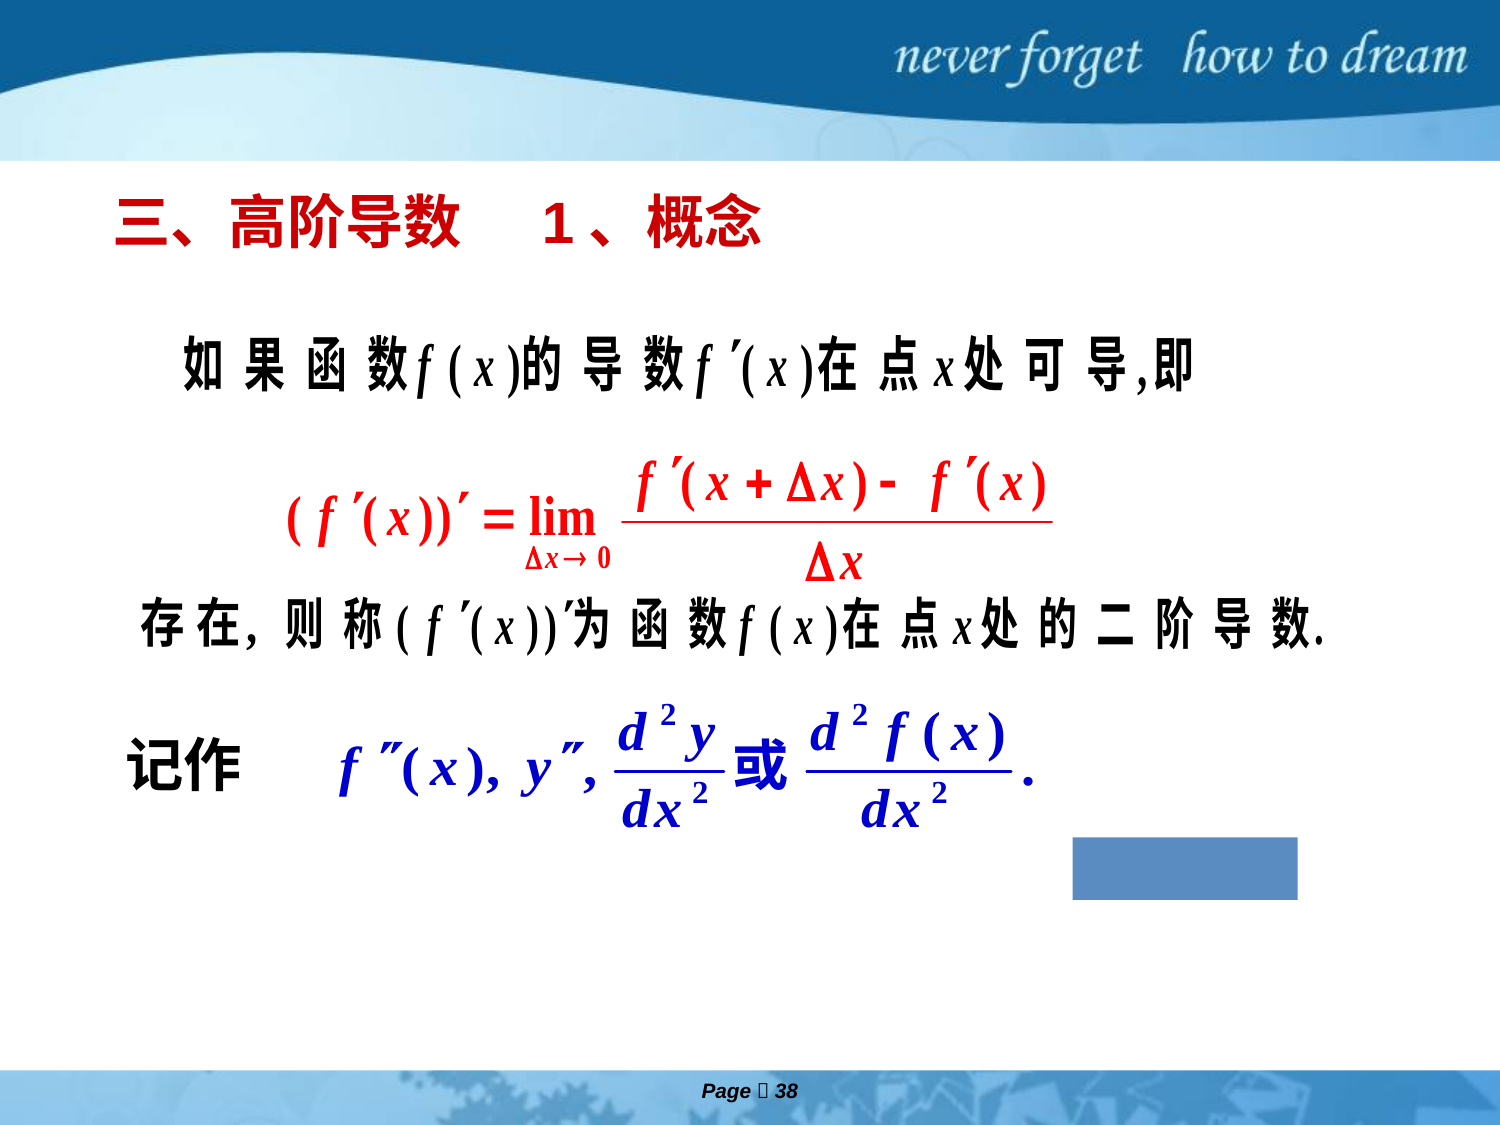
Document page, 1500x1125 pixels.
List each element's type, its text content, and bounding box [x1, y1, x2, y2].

text_box 记作 [111, 721, 311, 806]
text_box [177, 326, 1216, 409]
title 三、高阶导数 1、概念 [96, 188, 982, 252]
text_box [279, 446, 1060, 589]
picture [0, 0, 1500, 160]
text_box [1072, 837, 1298, 900]
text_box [316, 689, 1045, 838]
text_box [279, 588, 1332, 665]
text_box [133, 588, 267, 662]
picture [0, 1071, 1500, 1125]
